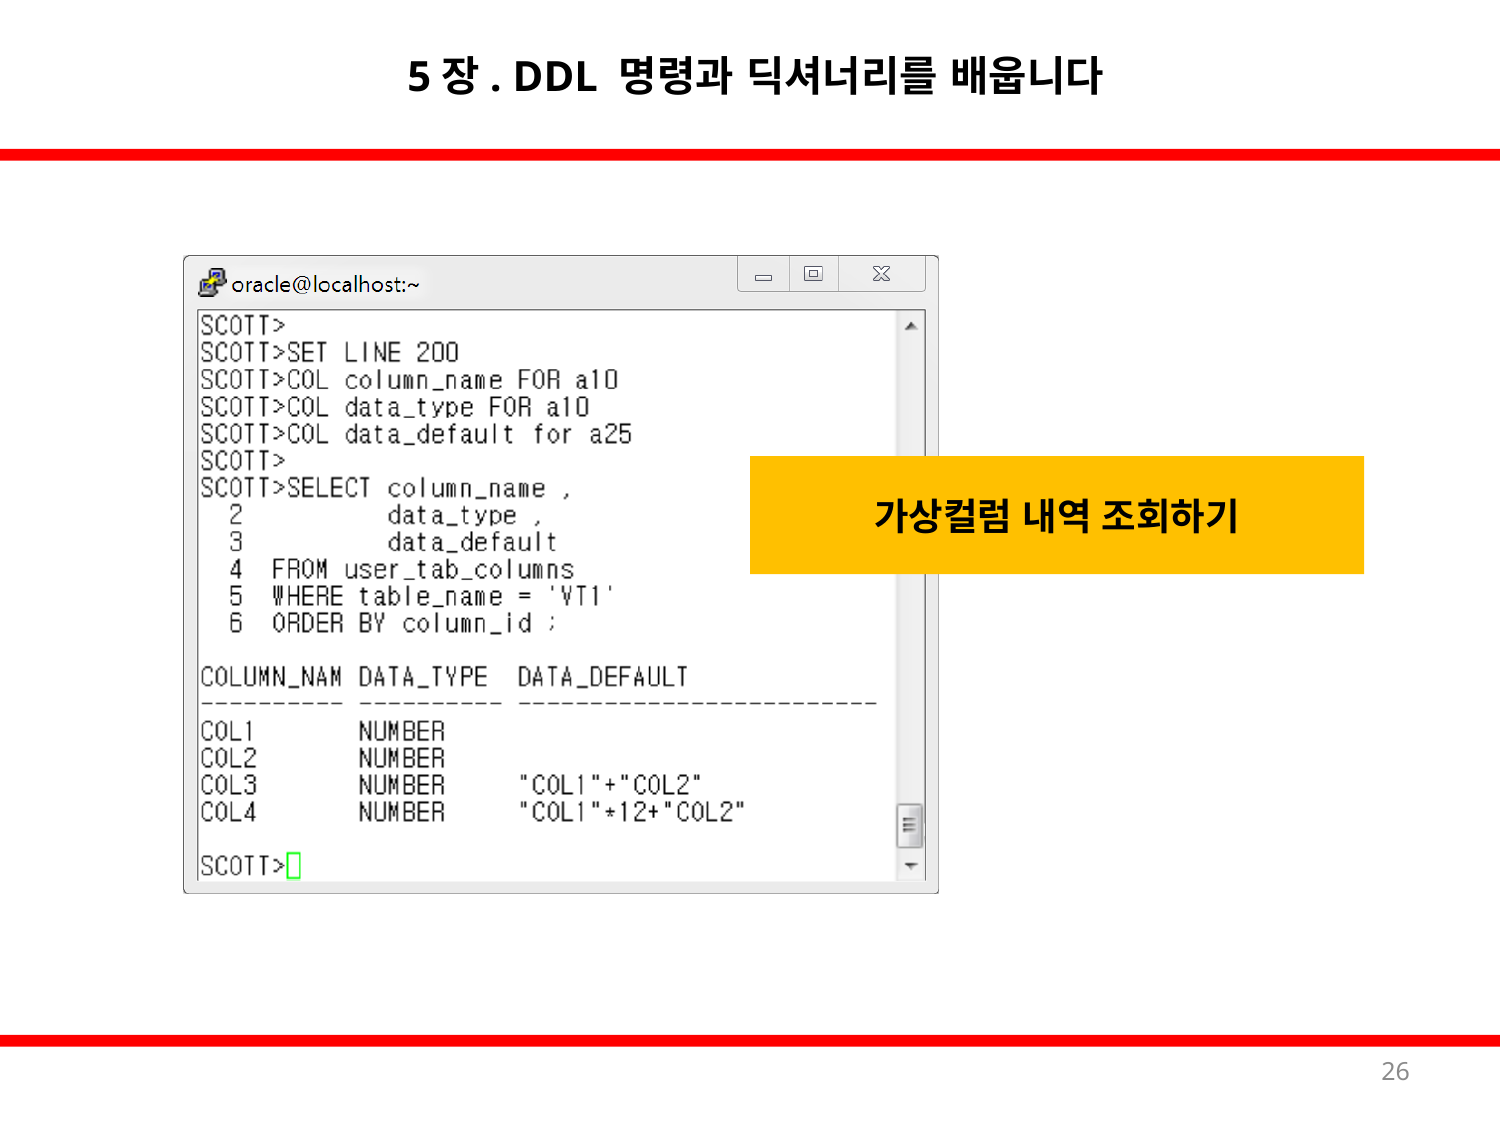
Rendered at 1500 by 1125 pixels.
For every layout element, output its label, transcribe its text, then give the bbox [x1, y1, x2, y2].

picture [182, 255, 940, 894]
slide_number 26 [1074, 1042, 1425, 1103]
text_box [0, 147, 1500, 163]
text_box [0, 1033, 1500, 1049]
text_box 가상컬럼 내역 조회하기 [943, 454, 1366, 576]
text_box 5장. DDL 명령과 딕셔너리를 배웁니다 [252, 0, 1260, 151]
